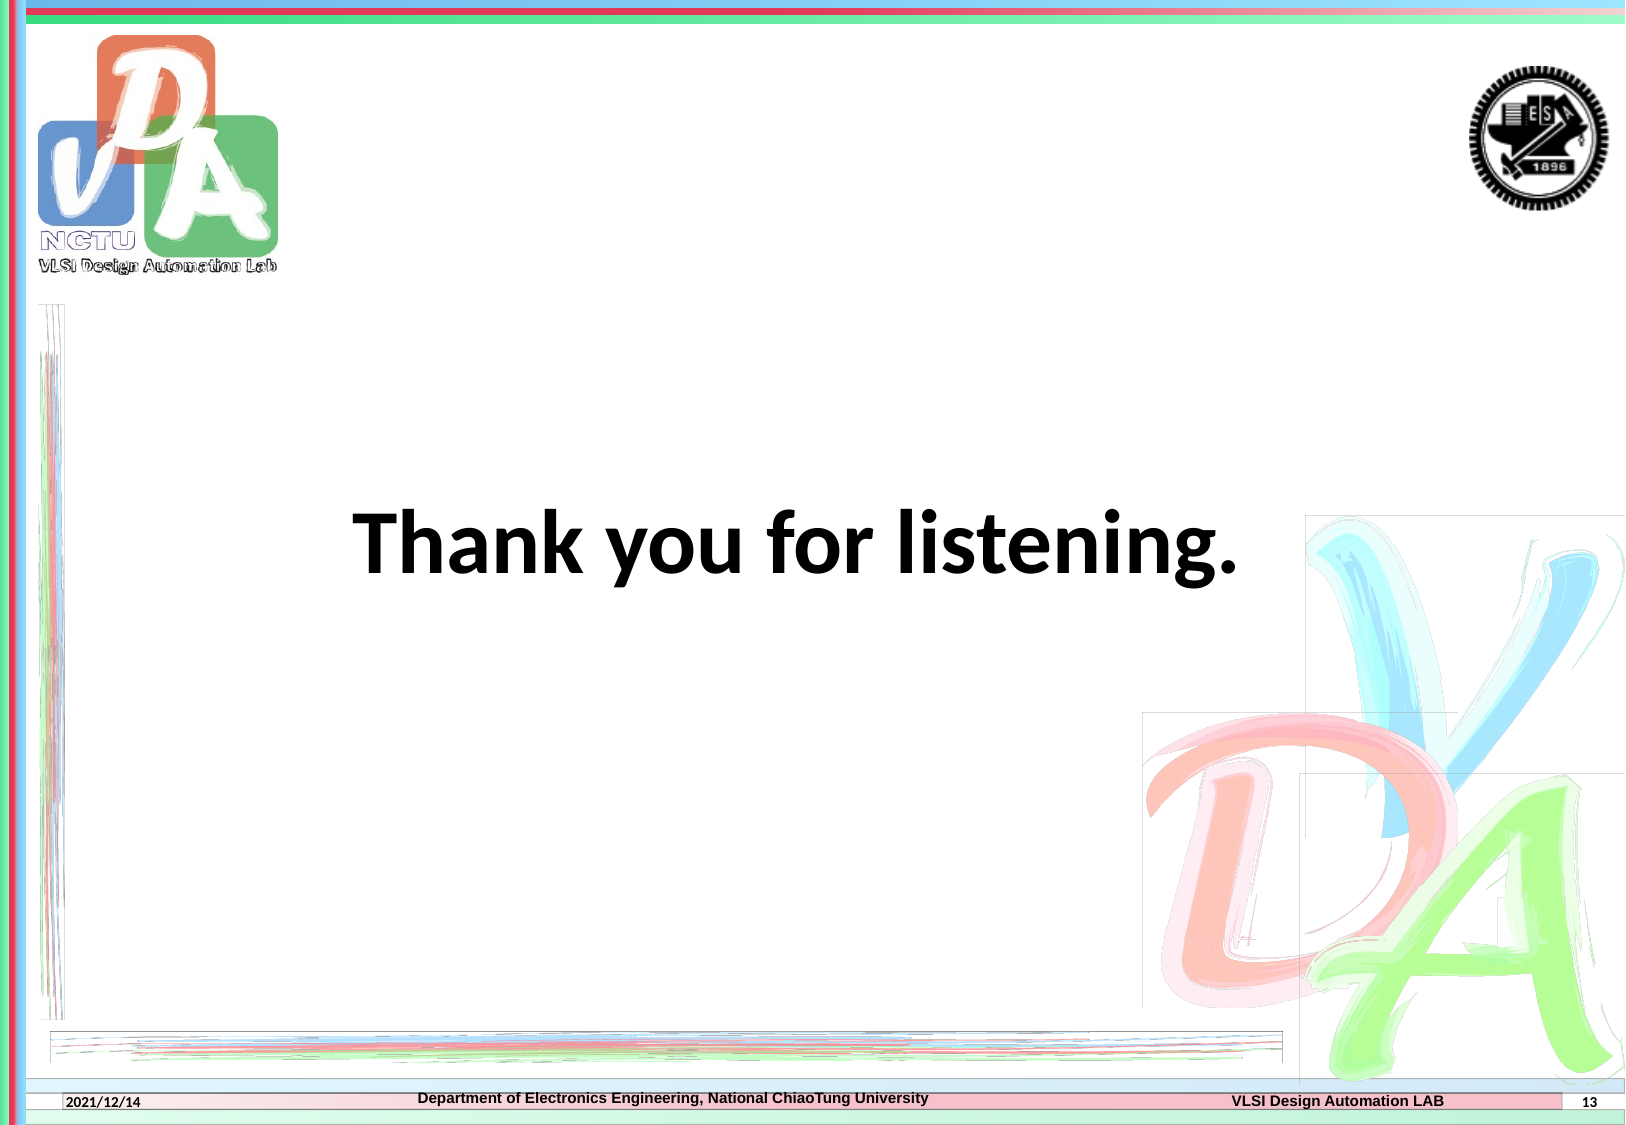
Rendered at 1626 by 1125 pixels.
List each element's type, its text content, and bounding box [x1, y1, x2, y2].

picture [1142, 515, 1625, 1085]
picture [50, 1031, 1283, 1063]
slide_number 13 [1541, 1077, 1613, 1125]
picture [1469, 66, 1618, 216]
picture [39, 305, 65, 1019]
picture [38, 35, 278, 275]
text_box Thank you for listening. [286, 429, 1309, 644]
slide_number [50, 1078, 229, 1125]
